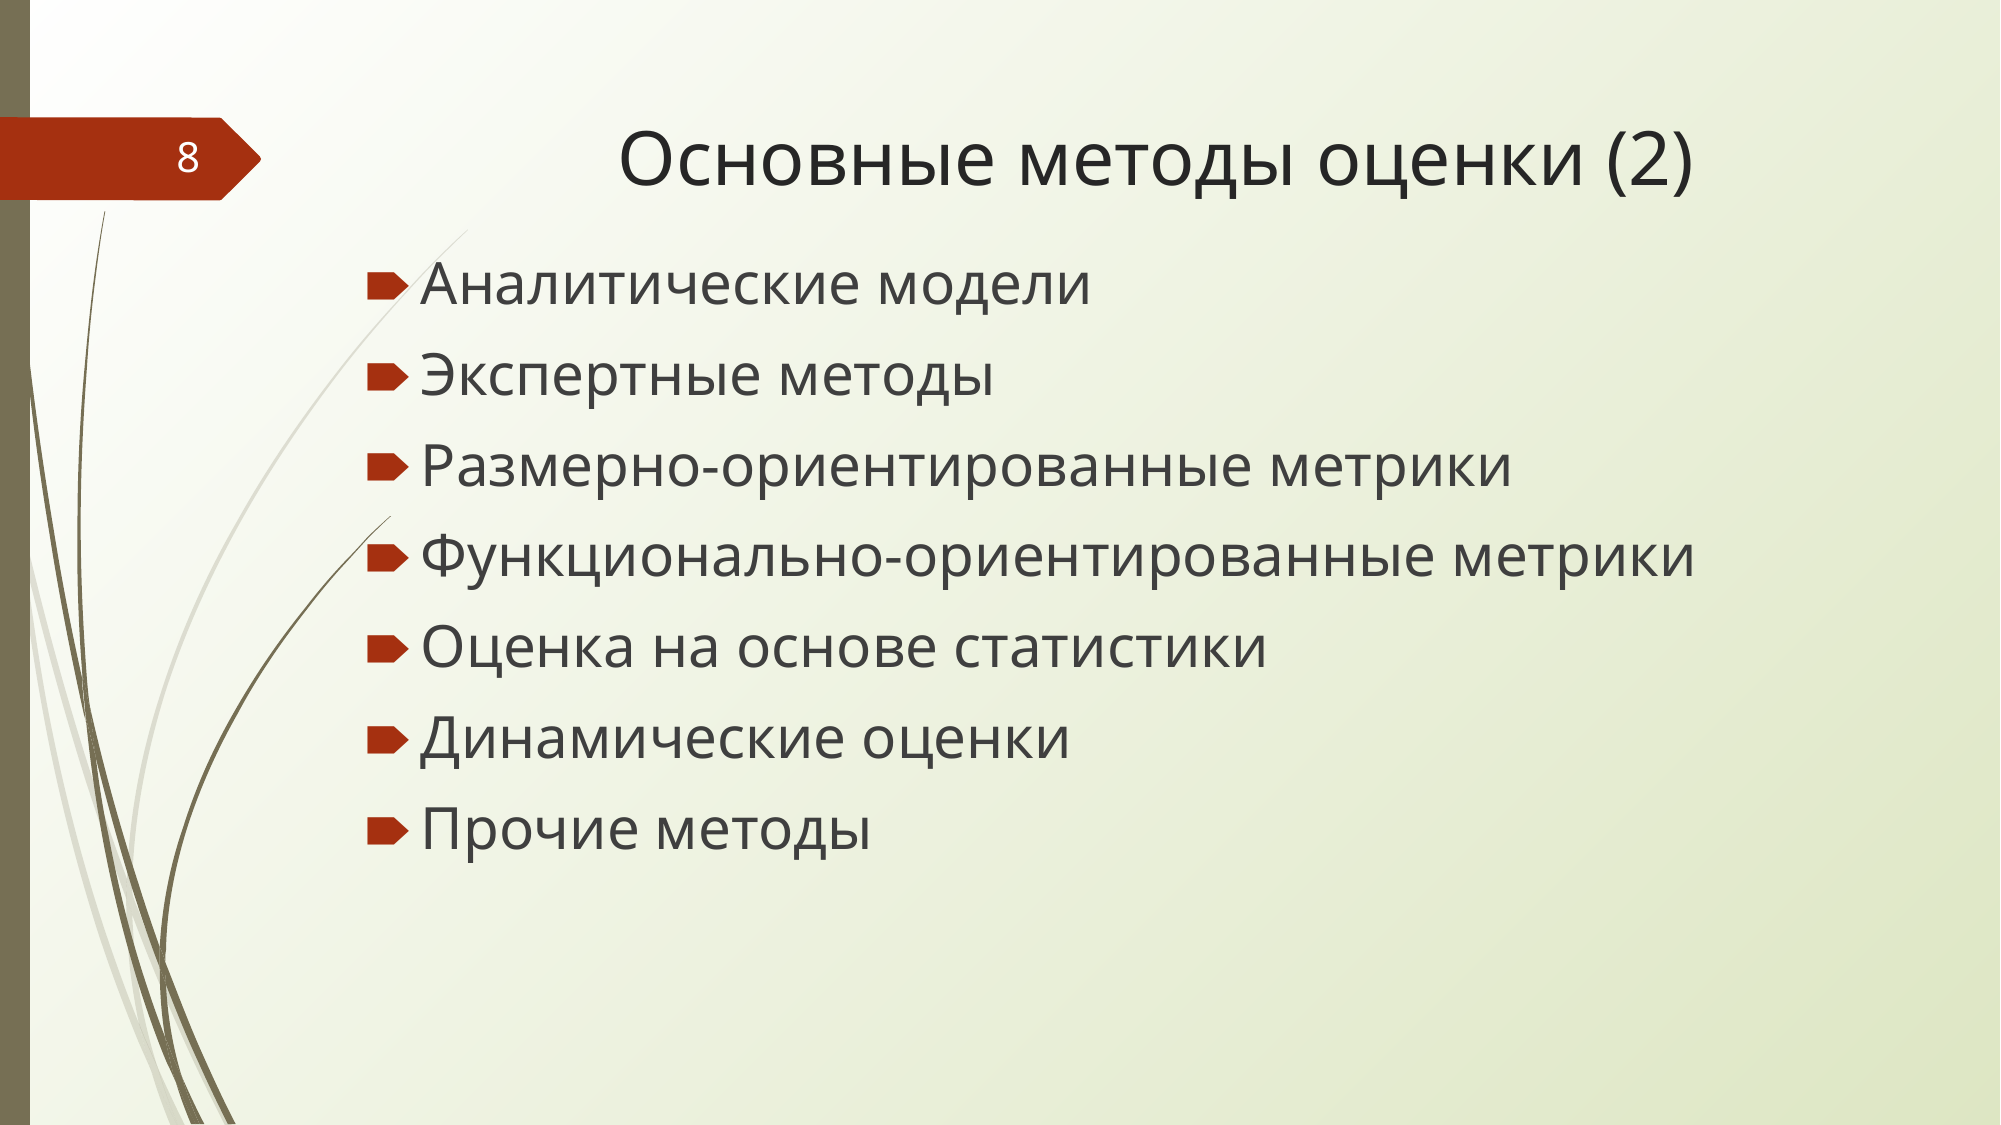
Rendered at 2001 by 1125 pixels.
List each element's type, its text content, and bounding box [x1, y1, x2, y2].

slide_number ‹#› [87, 129, 216, 190]
list Аналитические модели Экспертные методы Размерно-ориентированные метрики Функционально-ориентированные метрики Оценка на основе статистики Динамические оценки Прочие методы [349, 238, 1968, 1070]
title Основные методы оценки (2) [425, 102, 1888, 225]
